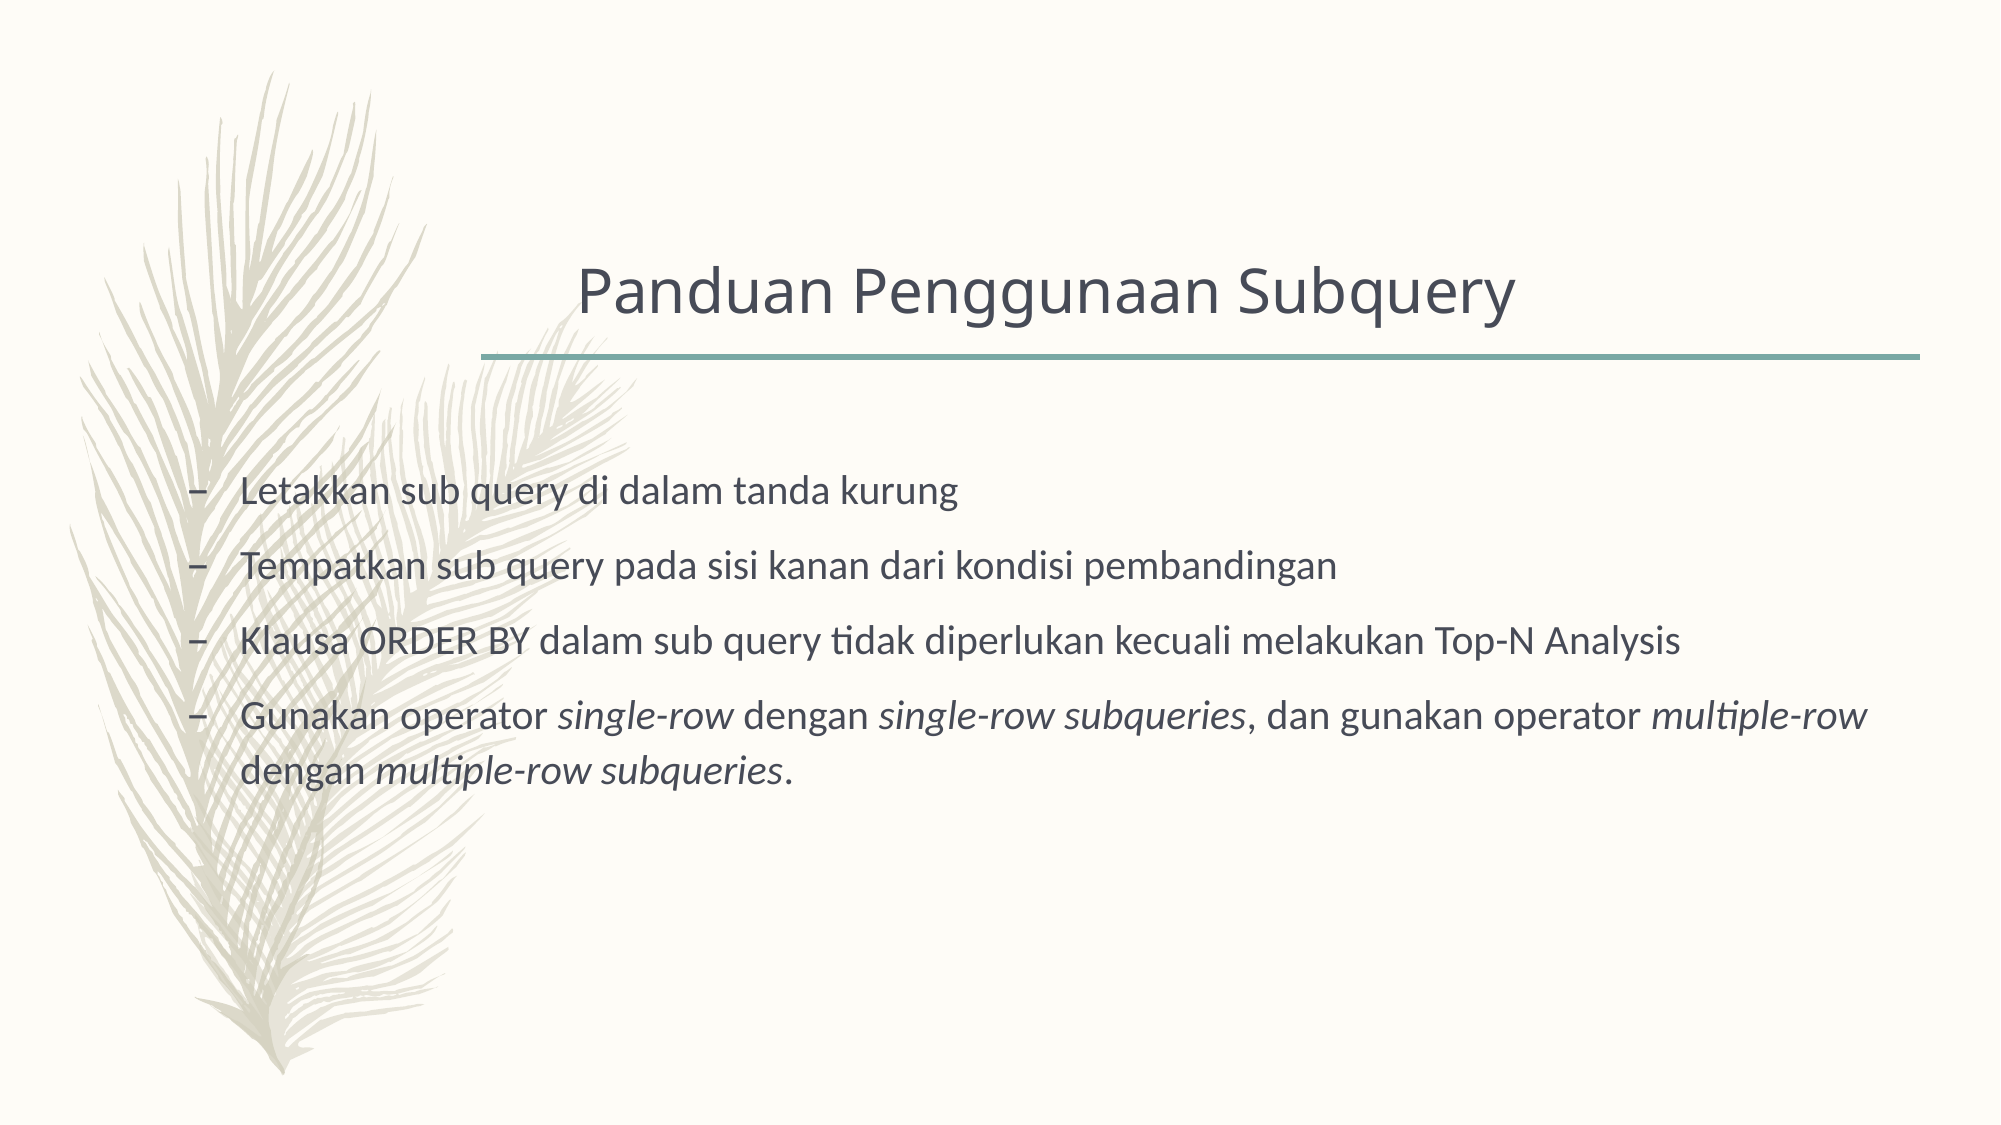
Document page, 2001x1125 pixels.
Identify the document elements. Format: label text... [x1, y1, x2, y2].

title Panduan Penggunaan Subquery [561, 247, 1535, 339]
list Letakkan sub query di dalam tanda kurung Tempatkan sub query pada sisi kanan dari kondisi pembandingan Klausa ORDER BY dalam sub query tidak diperlukan kecuali melakukan Top-N Analysis Gunakan operator single-row dengan single-row subqueries, dan gunakan operator multiple-row dengan multiple-row subqueries. [172, 449, 1924, 878]
